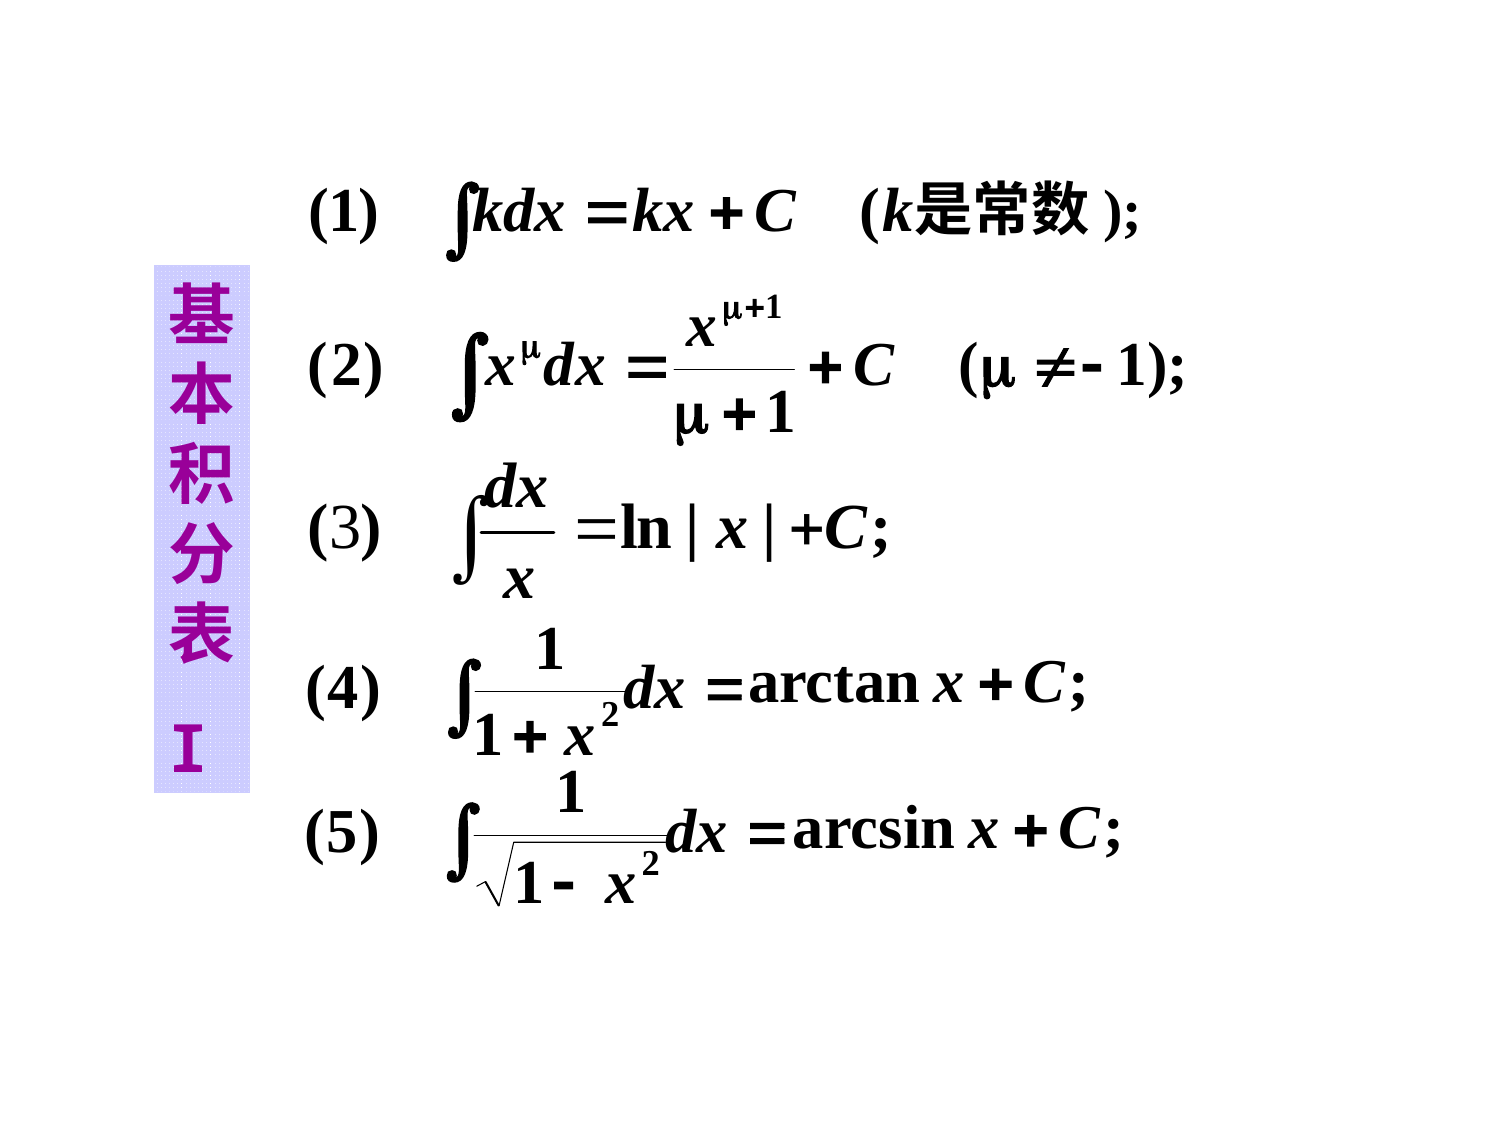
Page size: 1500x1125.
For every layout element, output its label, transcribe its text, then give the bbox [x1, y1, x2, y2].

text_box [299, 446, 901, 613]
text_box 基本积分表 I [154, 265, 250, 793]
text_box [302, 758, 785, 913]
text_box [746, 654, 1089, 720]
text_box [306, 164, 1176, 263]
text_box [305, 285, 1188, 451]
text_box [303, 614, 742, 756]
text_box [791, 801, 1126, 866]
